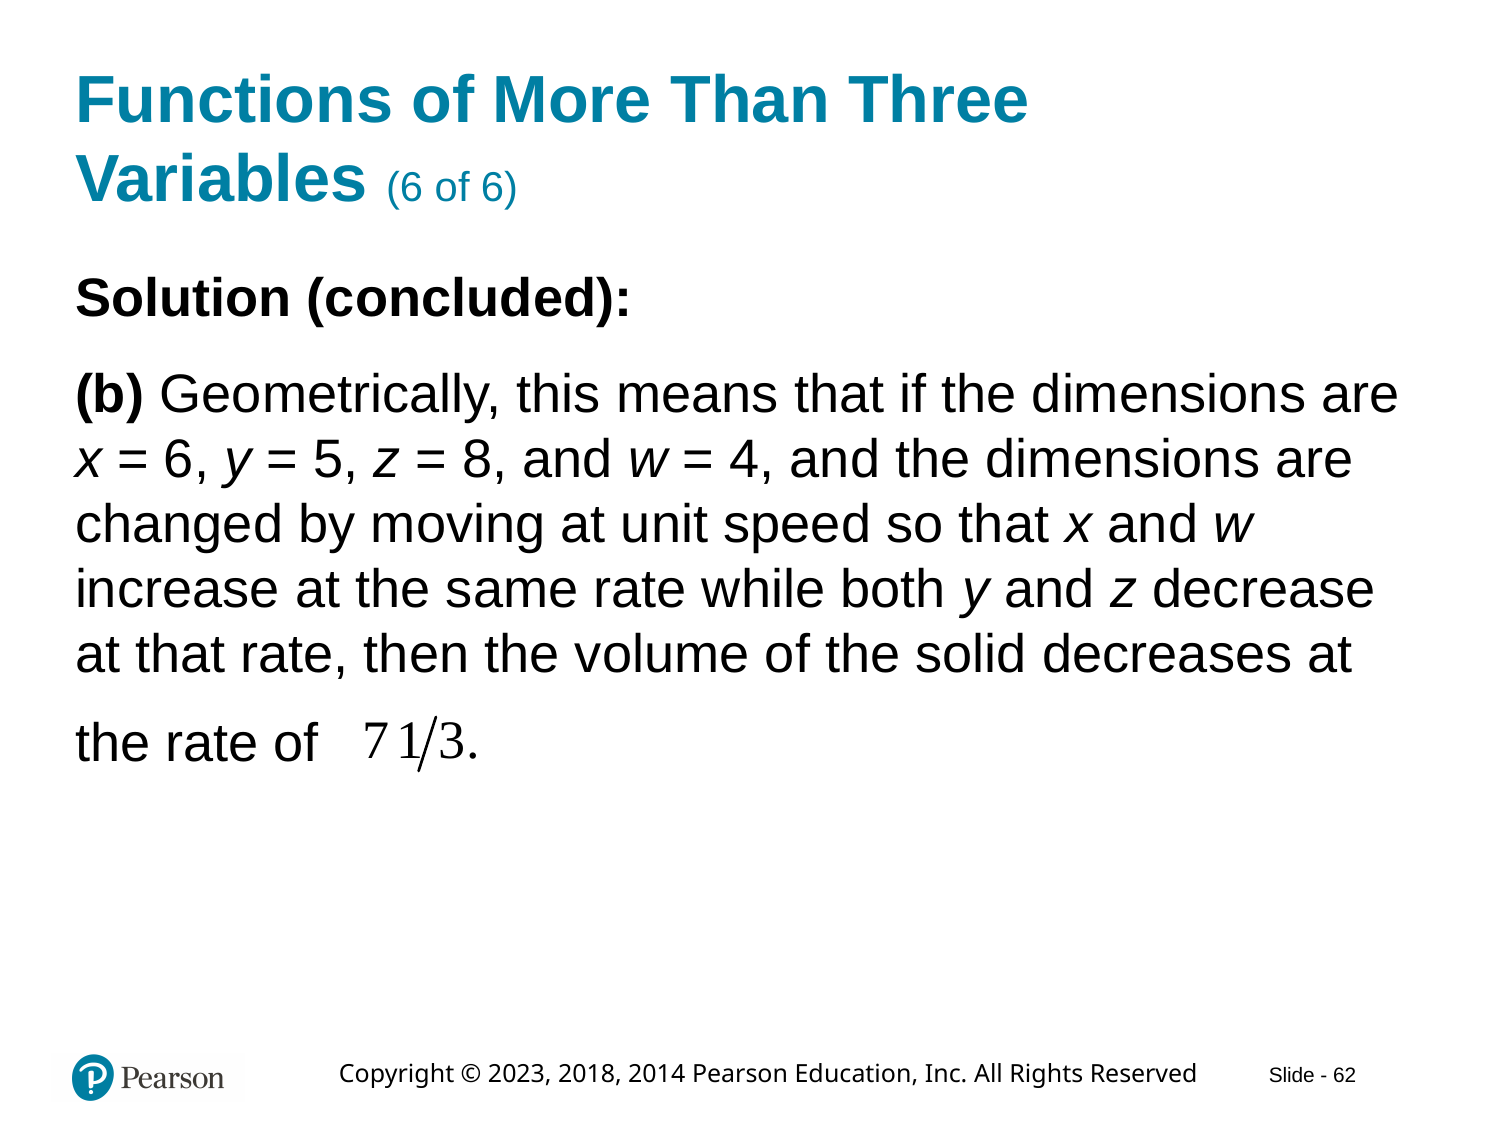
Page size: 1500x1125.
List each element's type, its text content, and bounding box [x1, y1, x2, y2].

picture [51, 1053, 245, 1102]
list the rate of [75, 707, 341, 787]
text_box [359, 712, 481, 778]
list Solution (concluded): (b) Geometrically, this means that if the dimensions are x = 6, y = 5, z = 8, and w = 4, and the dimensions are changed by moving at unit speed so that x and w increase at the same rate while both y and z decrease at that rate, then the volume of the solid decreases at [75, 262, 1425, 694]
title Functions of More Than Three Variables (6 of 6) [75, 35, 1322, 216]
